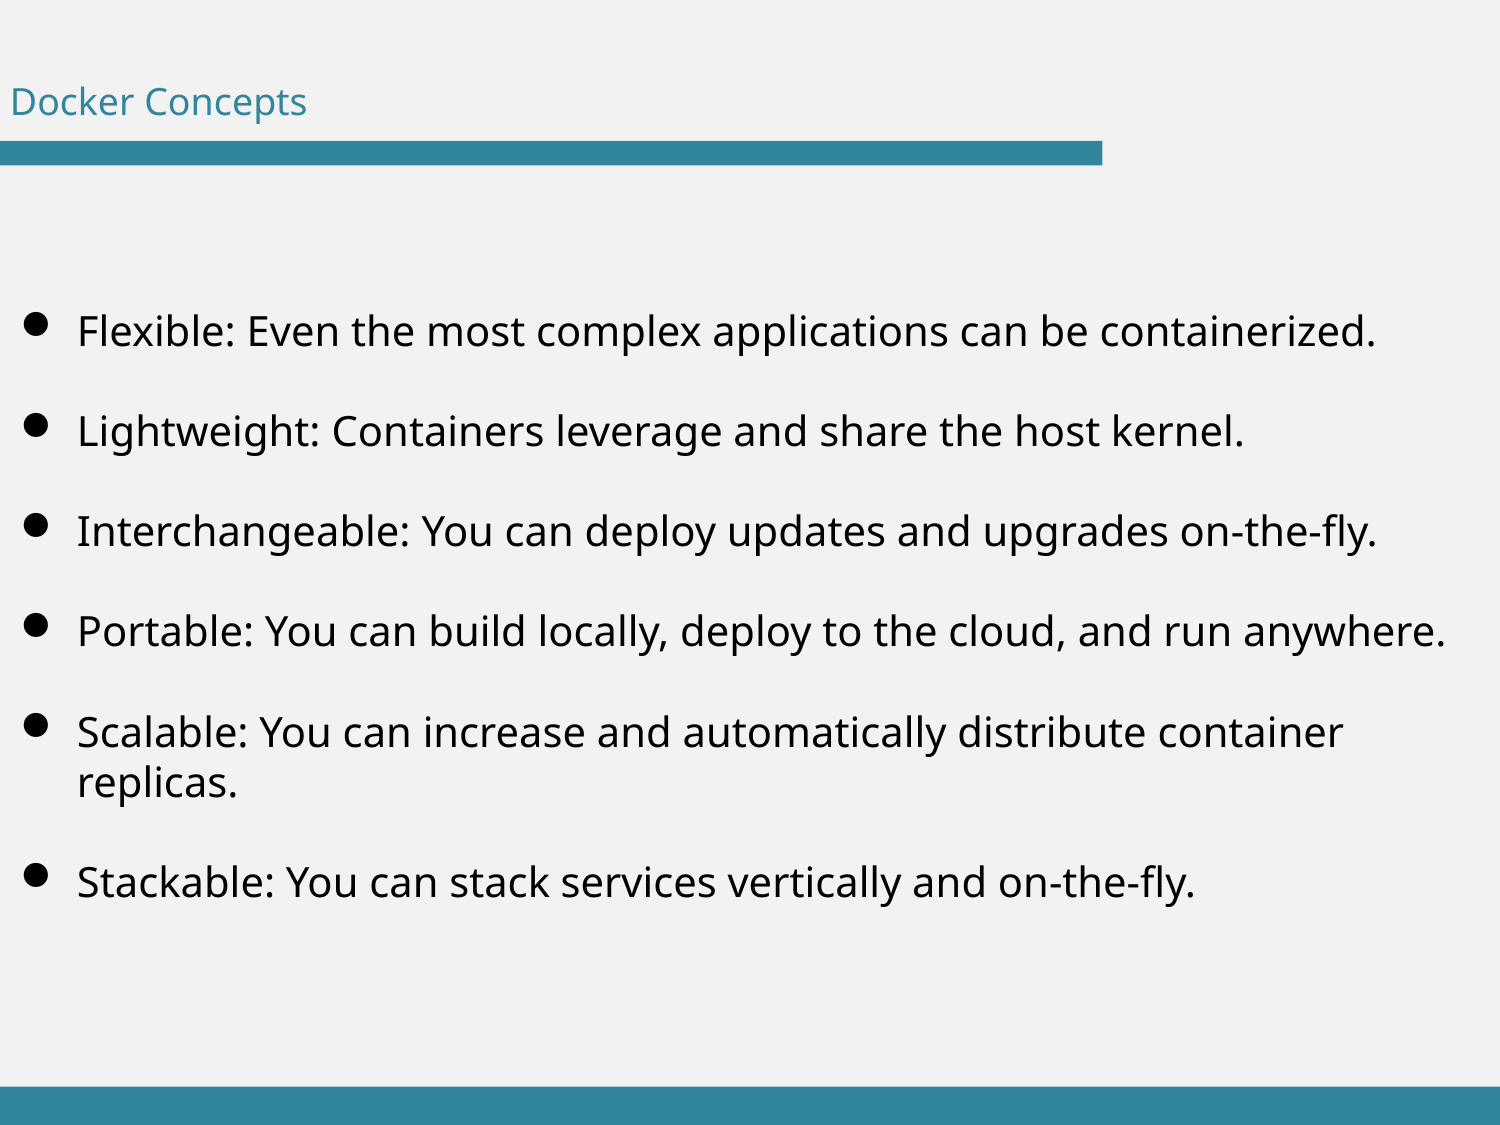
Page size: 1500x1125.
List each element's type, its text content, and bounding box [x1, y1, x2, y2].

text_box Flexible: Even the most complex applications can be containerized. Lightweight: Containers leverage and share the host kernel. Interchangeable: You can deploy updates and upgrades on-the-fly. Portable: You can build locally, deploy to the cloud, and run anywhere. Scalable: You can increase and automatically distribute container replicas. Stackable: You can stack services vertically and on-the-fly. [5, 297, 1500, 539]
text_box [0, 1085, 1500, 1125]
text_box [0, 139, 1104, 168]
text_box Docker Concepts [0, 48, 323, 131]
